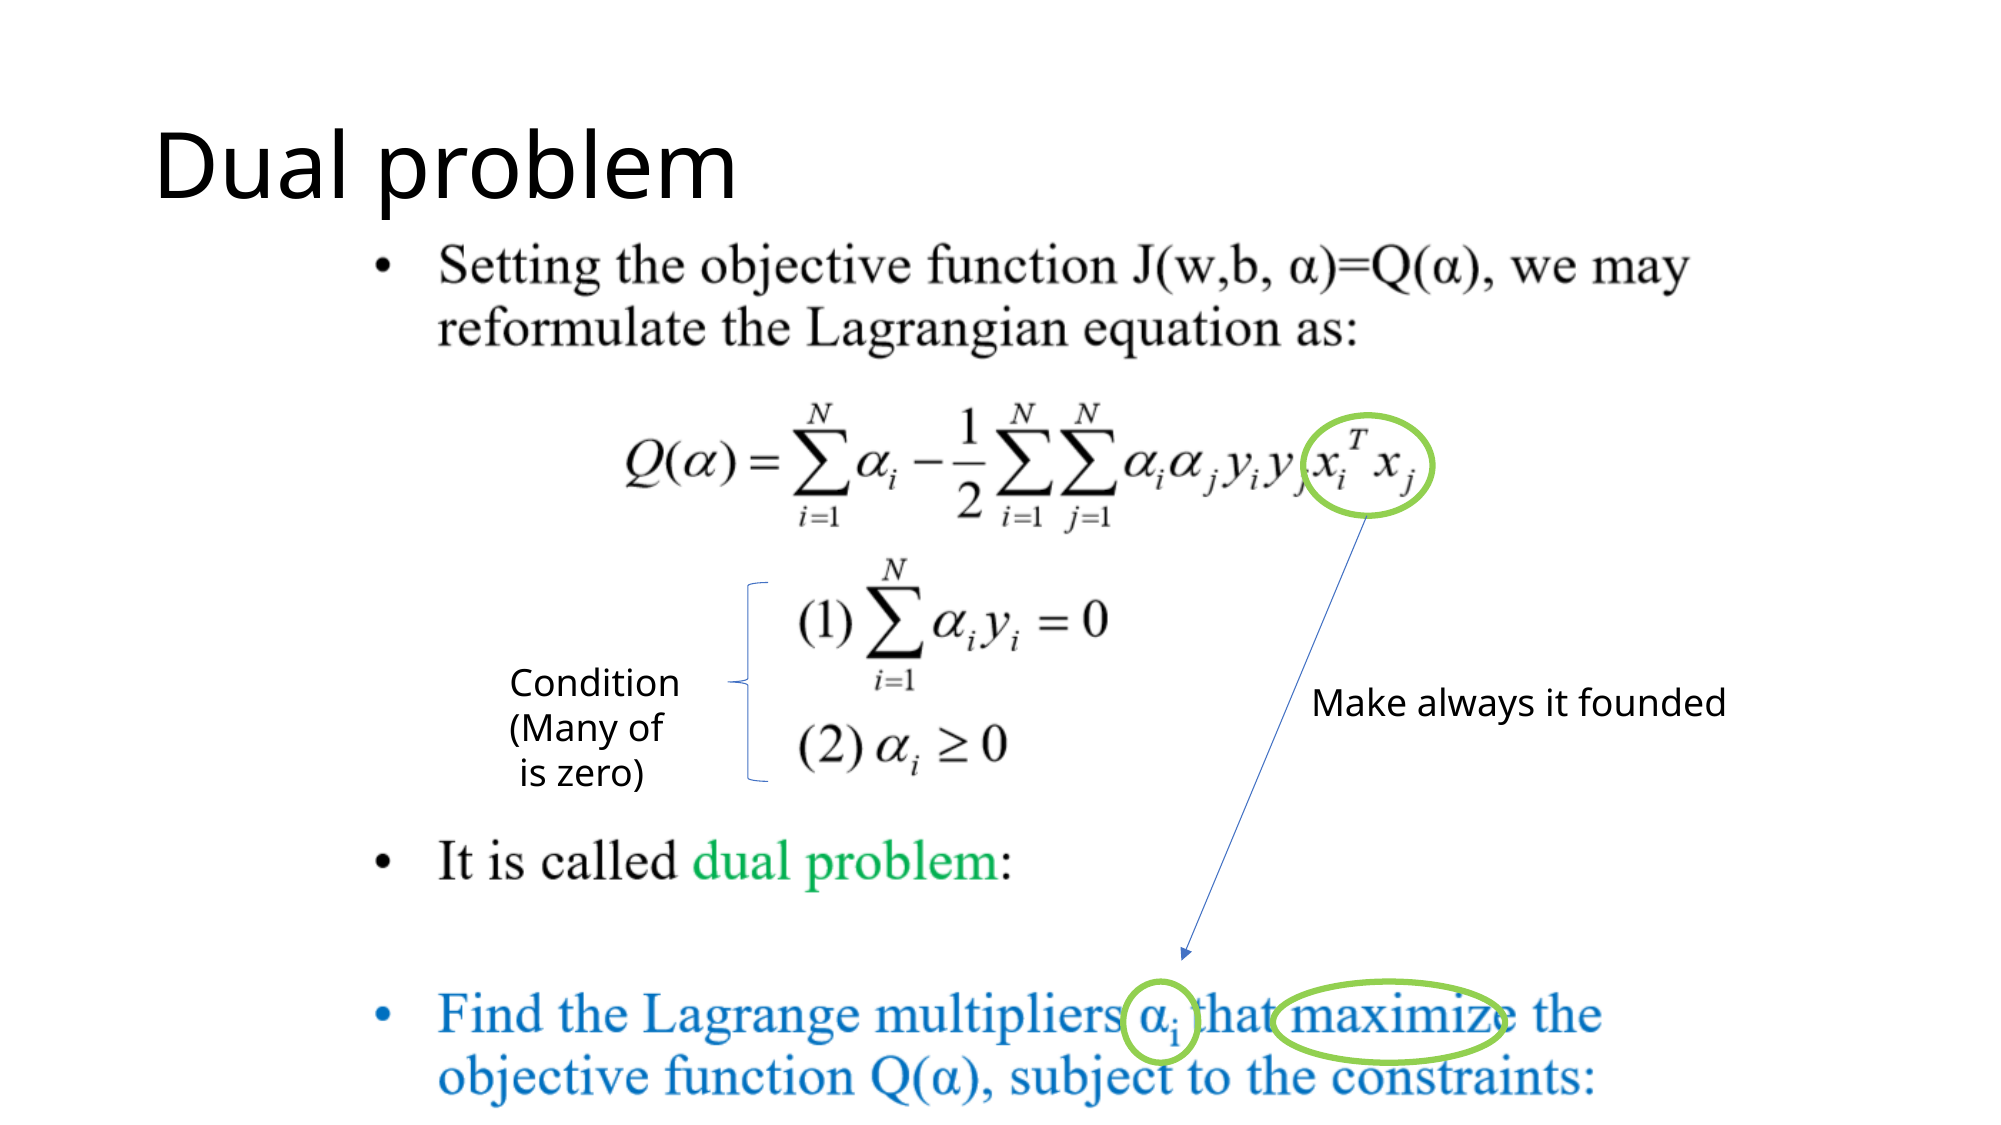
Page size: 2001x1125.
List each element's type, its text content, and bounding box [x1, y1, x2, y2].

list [354, 223, 1713, 1121]
text_box Make always it founded [1713, 671, 1743, 732]
title Dual problem [137, 59, 1863, 278]
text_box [1181, 515, 1367, 961]
